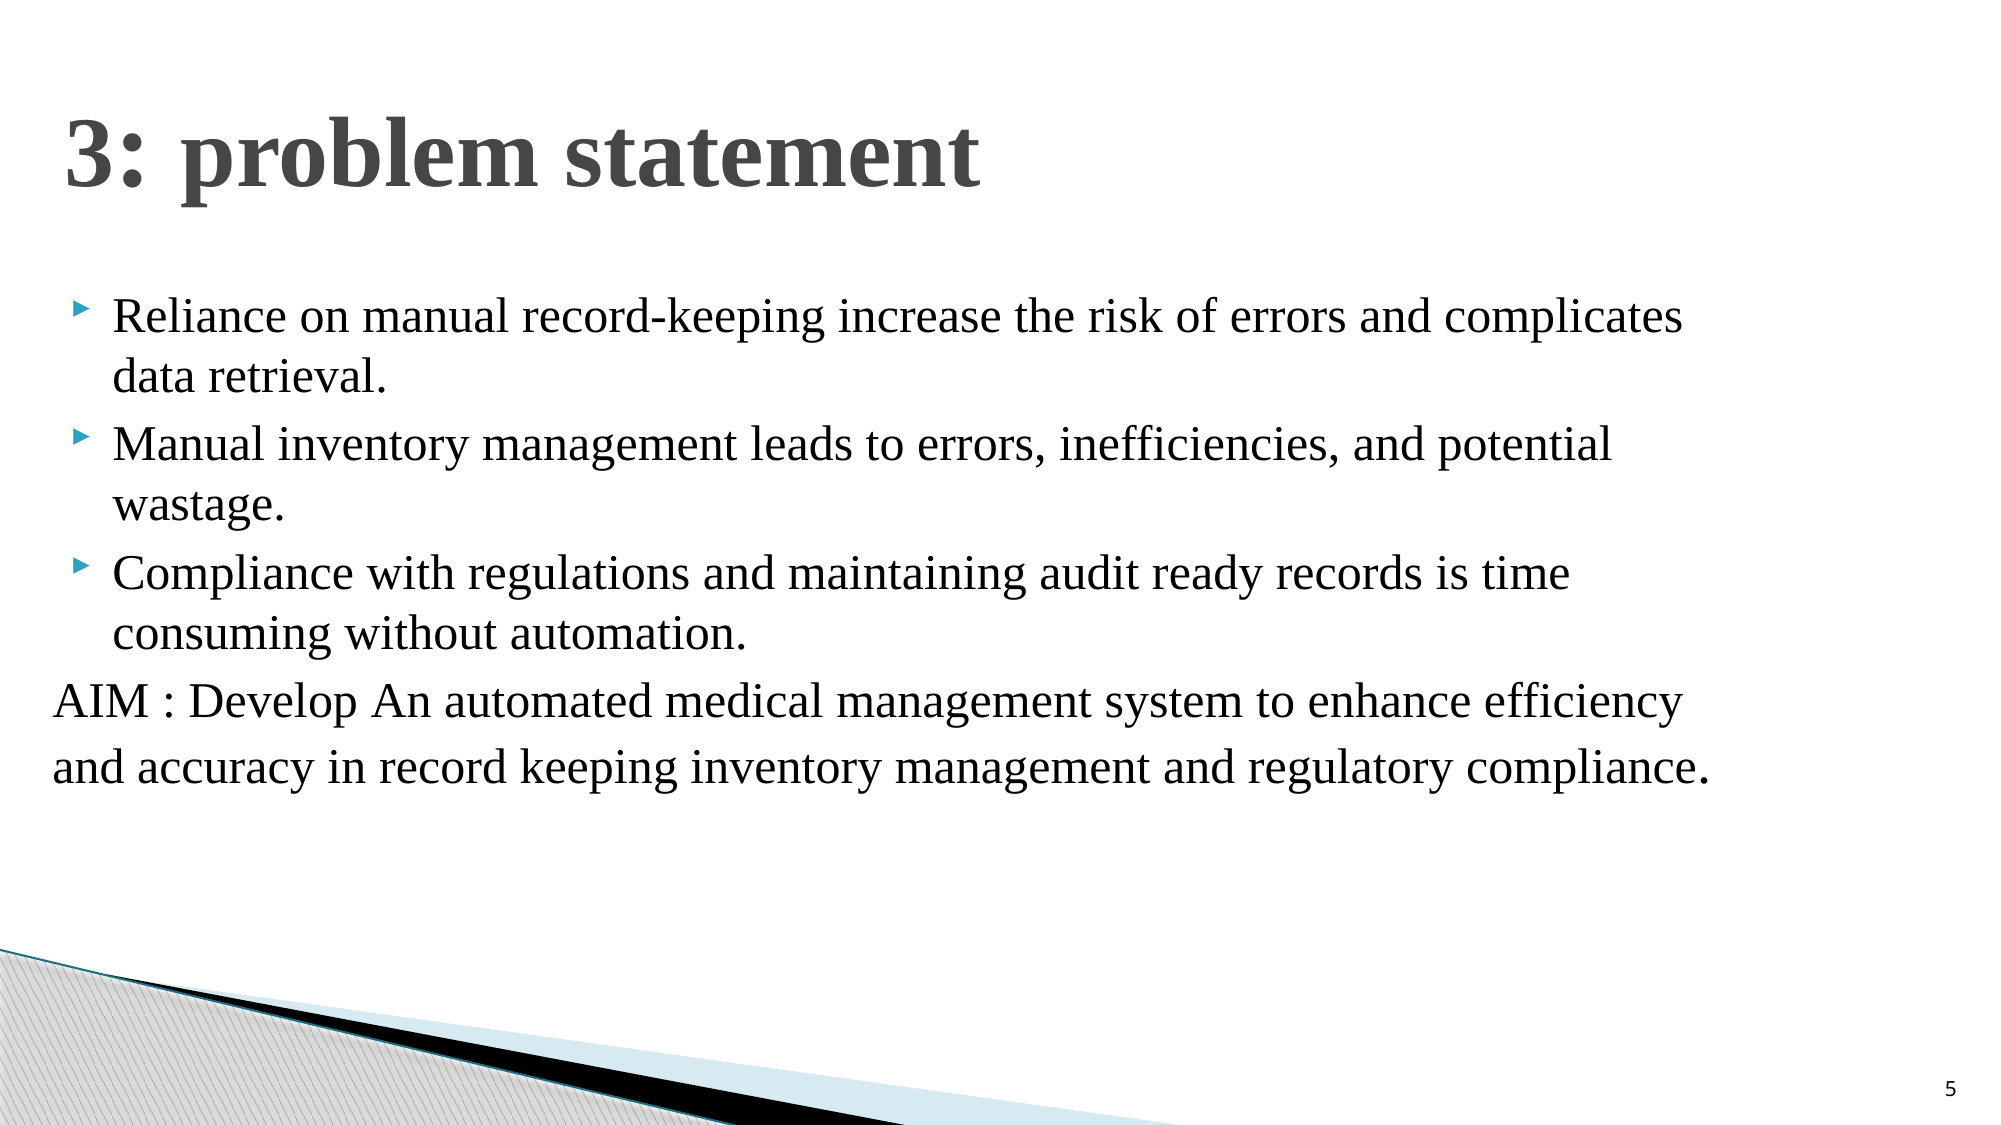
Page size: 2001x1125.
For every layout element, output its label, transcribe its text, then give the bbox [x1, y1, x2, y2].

list Reliance on manual record-keeping increase the risk of errors and complicates data retrieval. Manual inventory management leads to errors, inefficiencies, and potential wastage. Compliance with regulations and maintaining audit ready records is time consuming without automation. AIM : Develop An automated medical management system to enhance efficiency and accuracy in record keeping inventory management and regulatory compliance. [37, 275, 1728, 1125]
slide_number 5 [1891, 1051, 1972, 1112]
title 3: problem statement [50, 0, 1704, 313]
